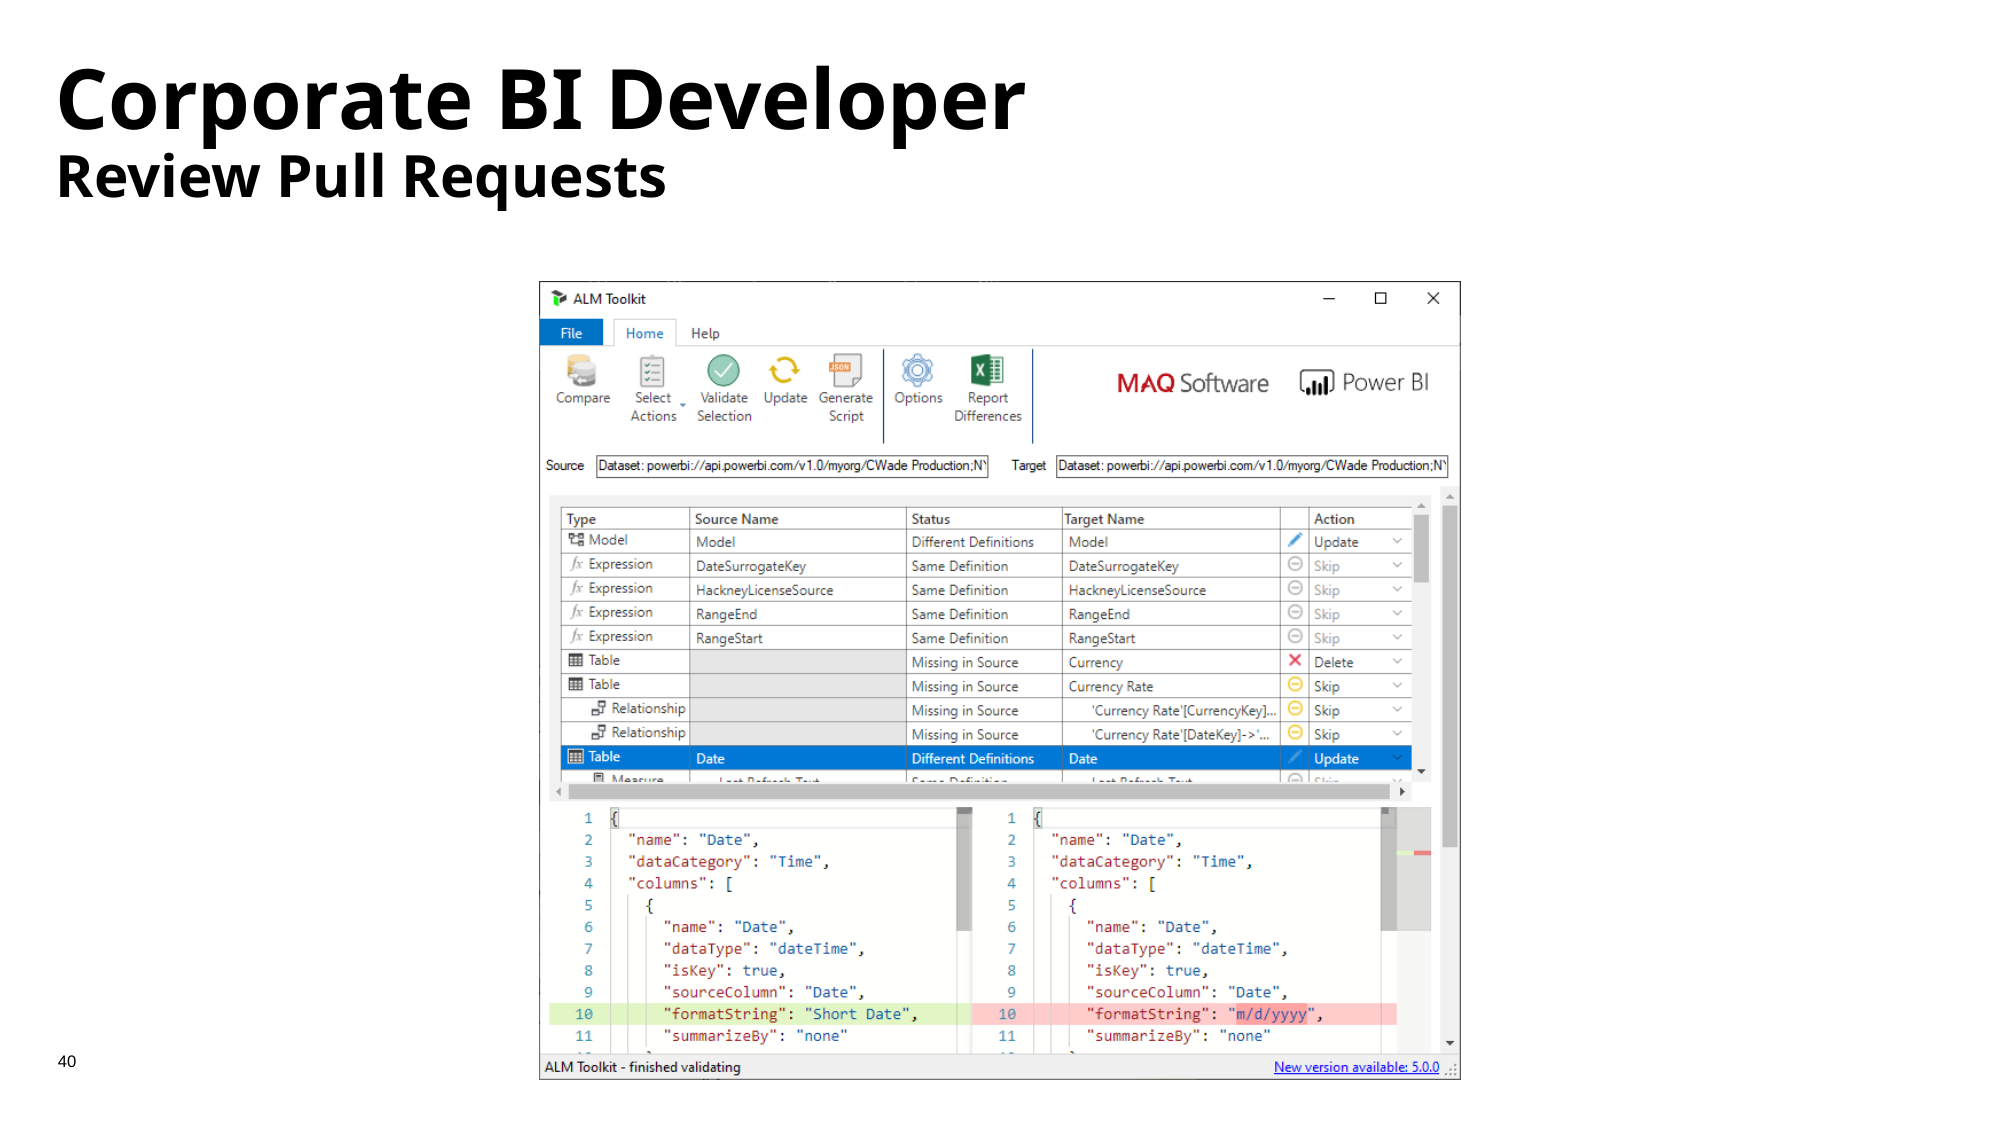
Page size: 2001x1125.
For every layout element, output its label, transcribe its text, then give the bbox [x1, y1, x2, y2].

slide_number 40 [56, 1050, 77, 1071]
picture [539, 281, 1461, 1080]
list Corporate BI Developer Review Pull Requests [55, 57, 1943, 213]
